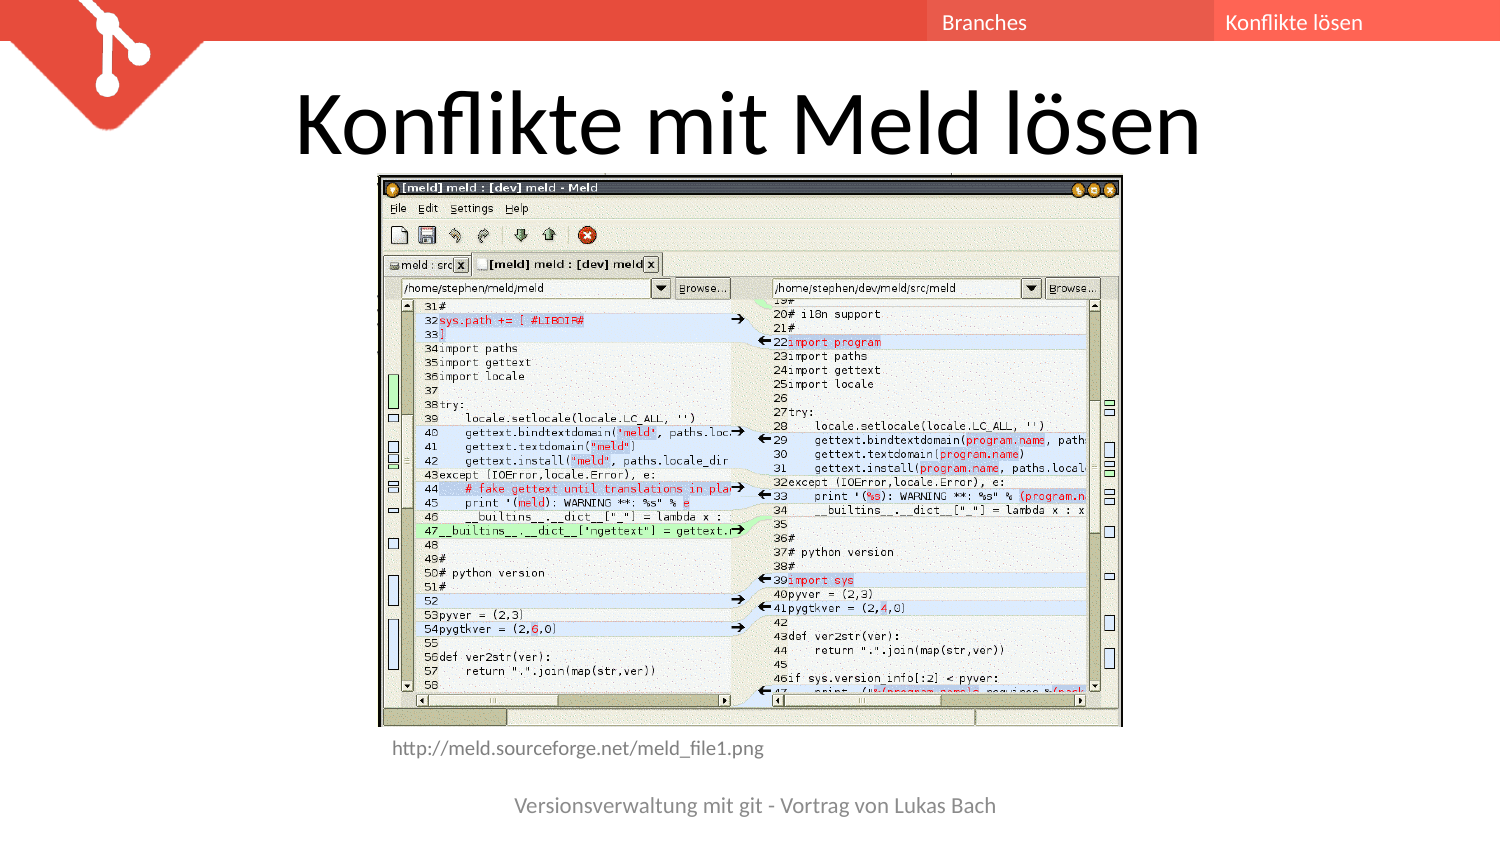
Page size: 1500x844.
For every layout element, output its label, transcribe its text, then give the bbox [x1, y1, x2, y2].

list Konflikte lösen [1210, 0, 1495, 44]
footer Versionsverwaltung mit git - Vortrag von Lukas Bach [242, 782, 1270, 827]
list Branches [927, 0, 1210, 44]
picture [0, 0, 1500, 132]
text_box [376, 173, 1123, 768]
text_box Konflikte mit Meld lösen [74, 55, 1425, 197]
